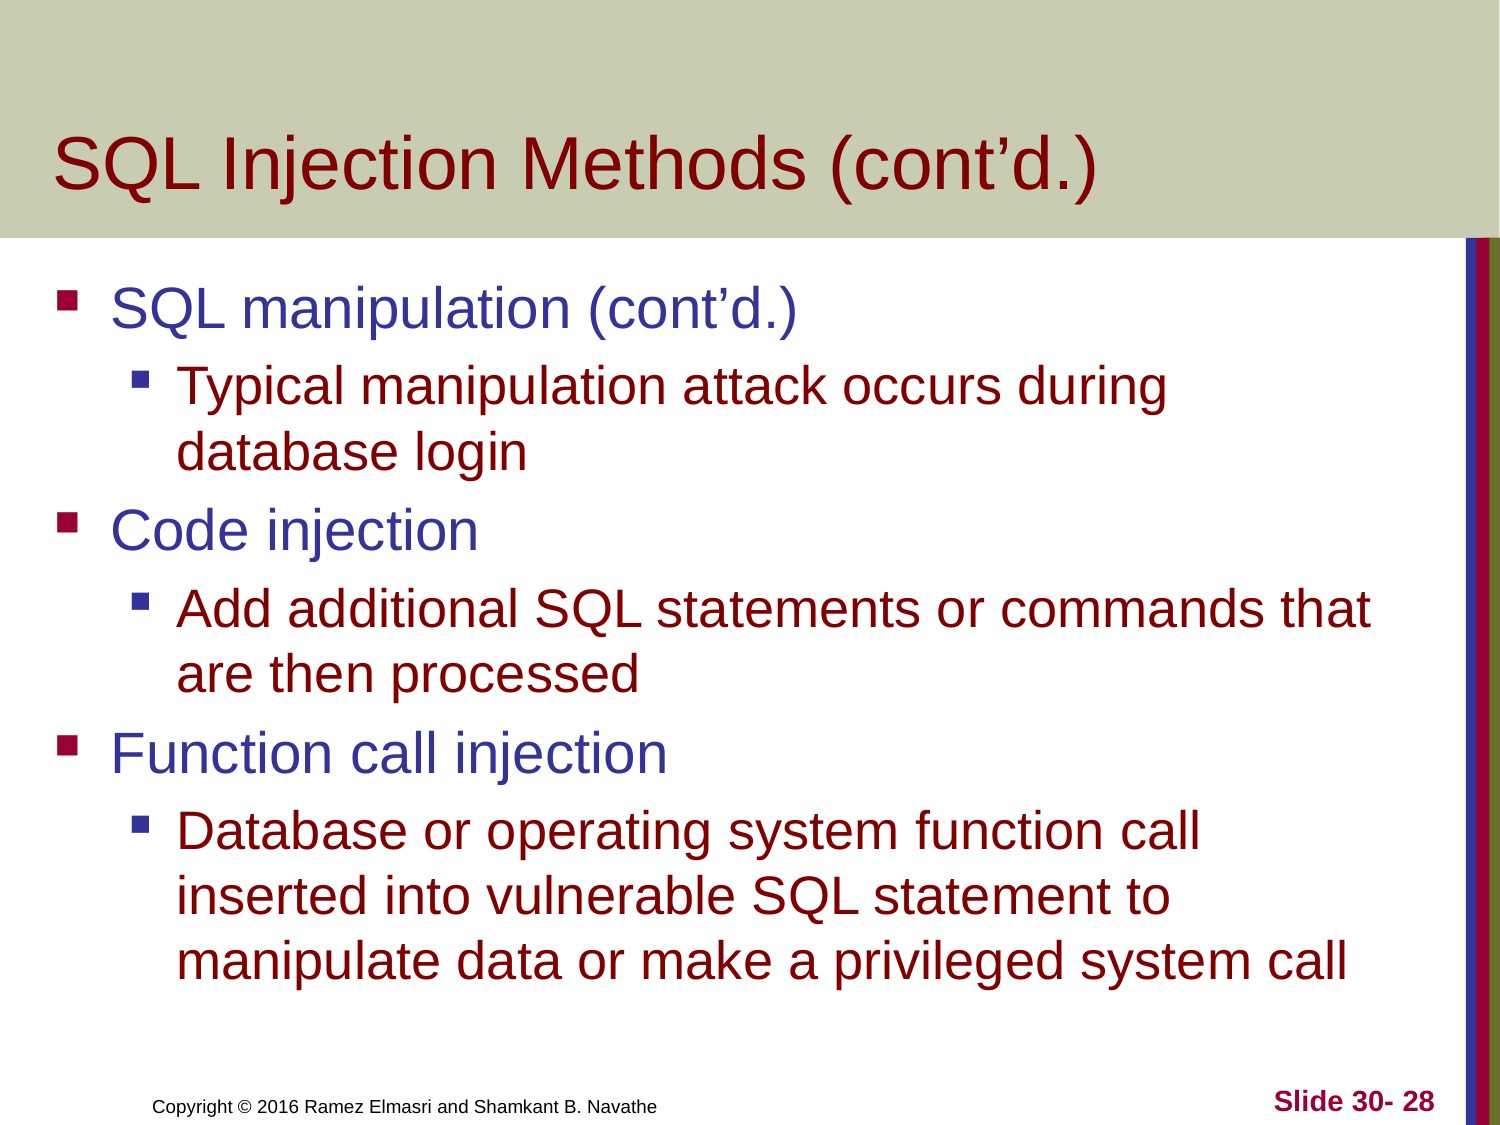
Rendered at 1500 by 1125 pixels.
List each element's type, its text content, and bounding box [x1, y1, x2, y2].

list SQL manipulation (cont’d.) Typical manipulation attack occurs during database login Code injection Add additional SQL statements or commands that are then processed Function call injection Database or operating system function call inserted into vulnerable SQL statement to manipulate data or make a privileged system call [39, 262, 1400, 1013]
slide_number Slide 30- 28 [1137, 1049, 1451, 1125]
title SQL Injection Methods (cont’d.) [37, 49, 1317, 213]
